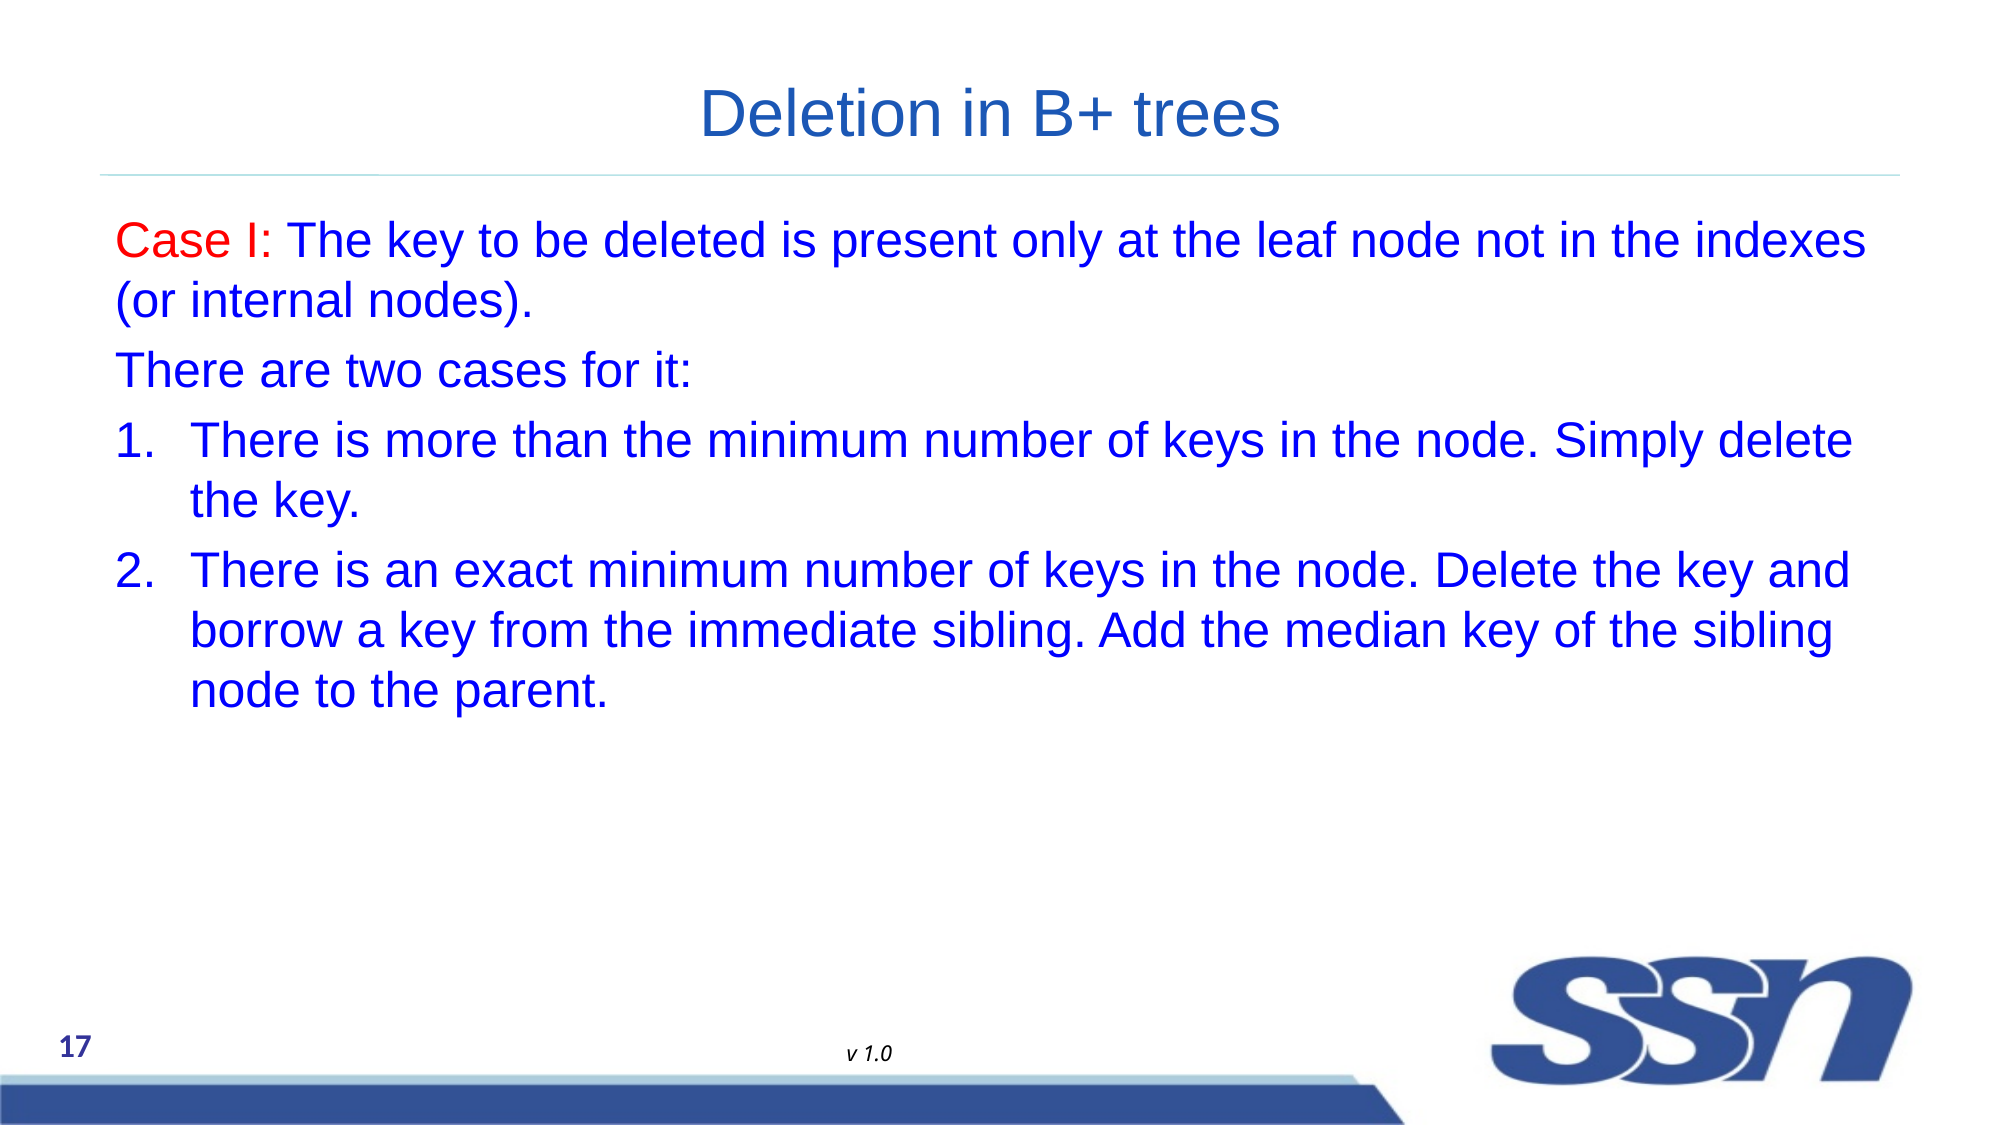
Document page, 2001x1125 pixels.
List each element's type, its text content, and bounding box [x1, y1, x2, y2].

title Deletion in B+ trees [99, 45, 1900, 175]
picture [0, 913, 2000, 1125]
list Case I: The key to be deleted is present only at the leaf node not in the indexes (or internal nodes). There are two cases for it: There is more than the minimum number of keys in the node. Simply delete the key. There is an exact minimum number of keys in the node. Delete the key and borrow a key from the immediate sibling. Add the median key of the sibling node to the parent. [99, 200, 1900, 1005]
